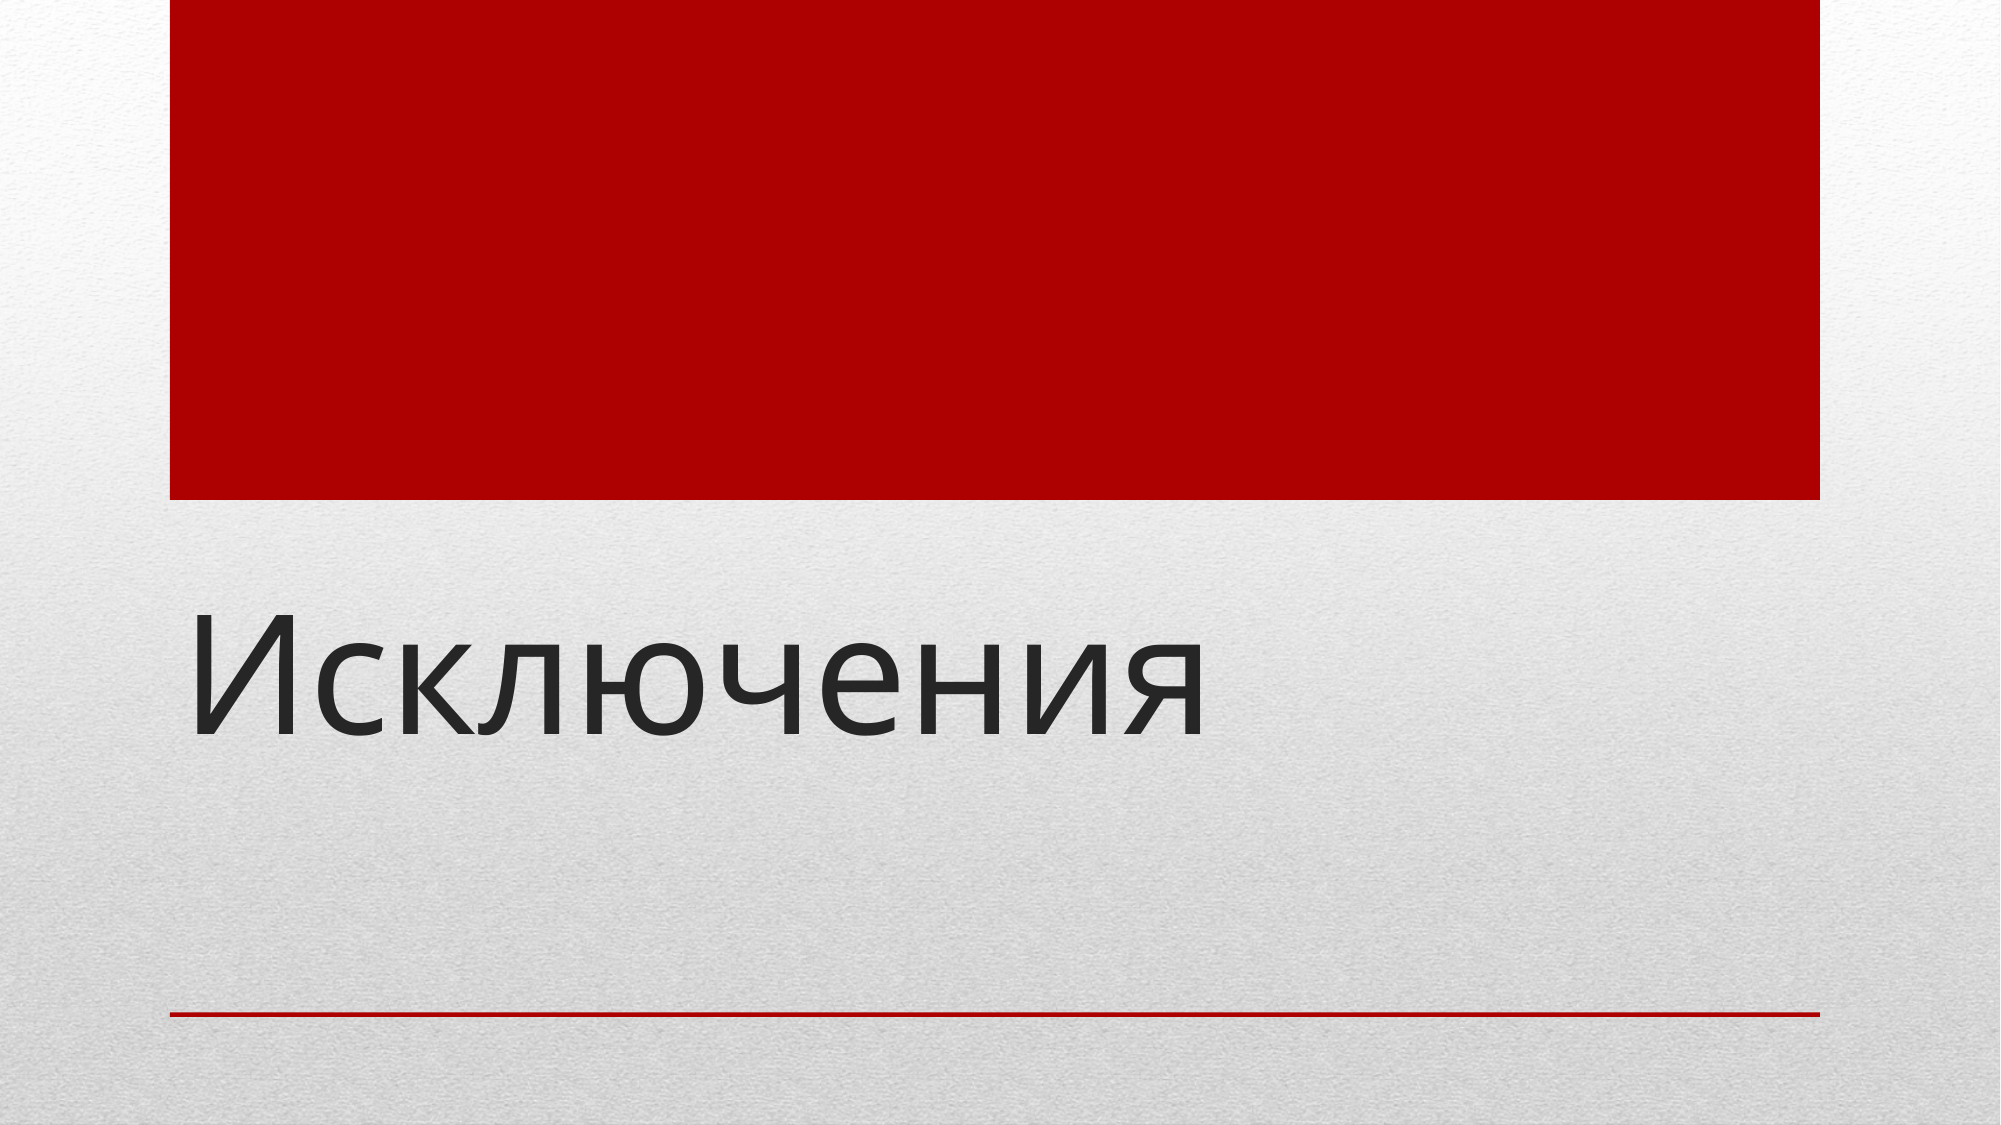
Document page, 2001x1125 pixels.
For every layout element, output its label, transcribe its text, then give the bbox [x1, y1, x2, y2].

title Исключения [166, 525, 1817, 775]
